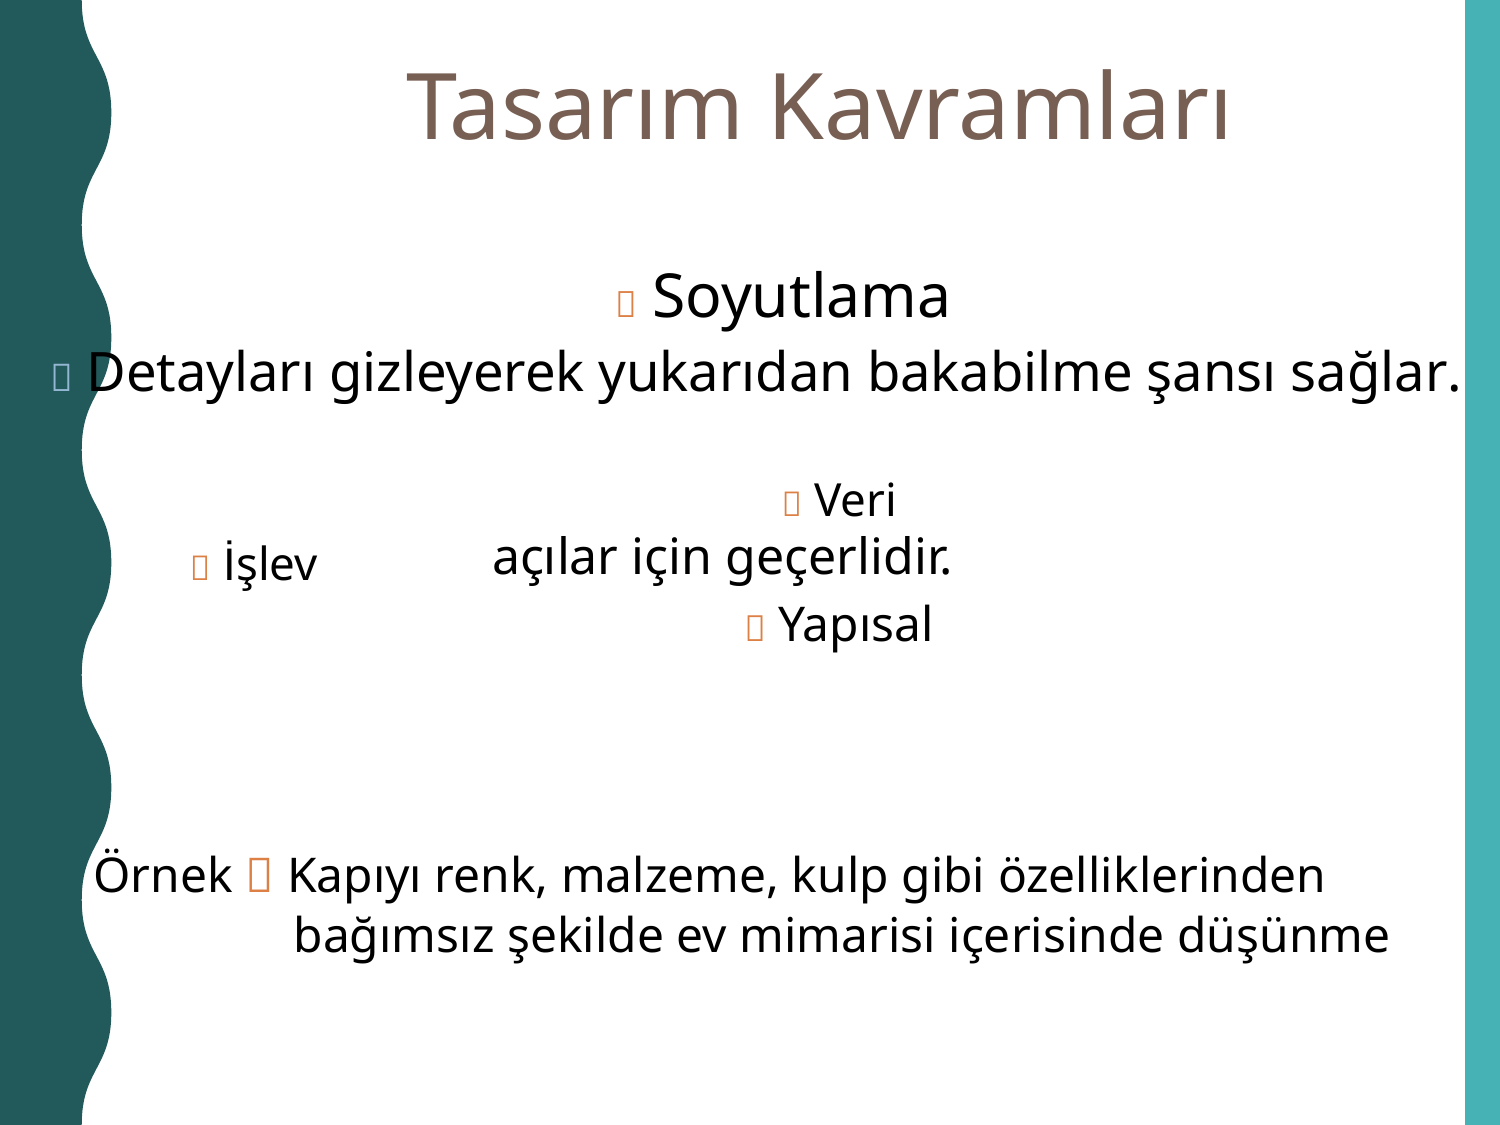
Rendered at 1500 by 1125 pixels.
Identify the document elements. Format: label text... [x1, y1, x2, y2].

text_box Örnek  Kapıyı renk, malzeme, kulp gibi özelliklerinden bağımsız şekilde ev mimarisi içerisinde düşünme [93, 841, 1393, 1023]
text_box  Veri [781, 470, 898, 527]
text_box  Soyutlama [615, 260, 952, 339]
text_box Tasarım Kavramları [406, 52, 1234, 263]
text_box  Detayları gizleyerek yukarıdan bakabilme şansı sağlar. [50, 339, 1463, 527]
text_box  Yapısal [744, 595, 935, 706]
text_box  İşlev [189, 531, 319, 649]
text_box açılar için geçerlidir. [492, 527, 954, 642]
